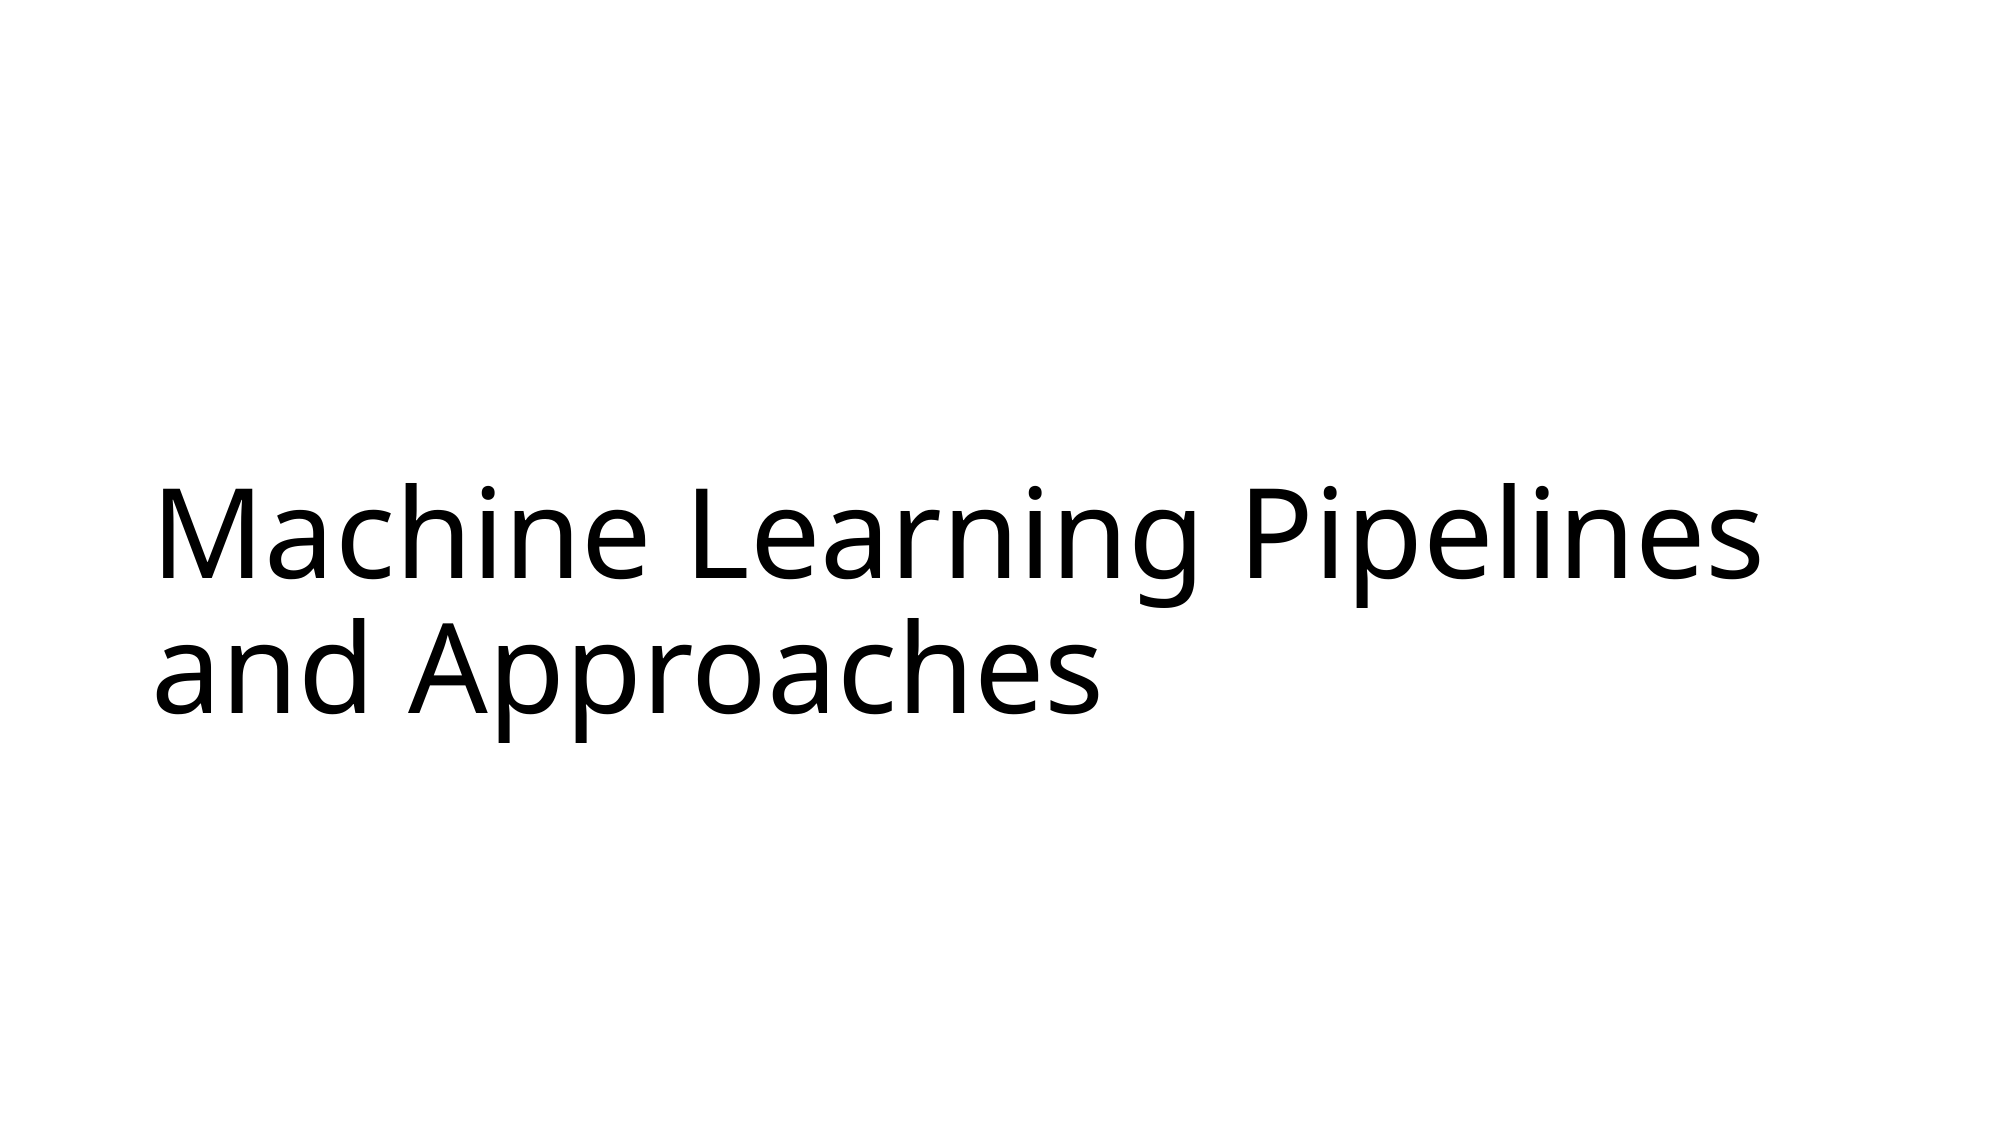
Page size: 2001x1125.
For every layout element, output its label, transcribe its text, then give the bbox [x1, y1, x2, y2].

title Machine Learning Pipelines and Approaches [136, 280, 1862, 749]
